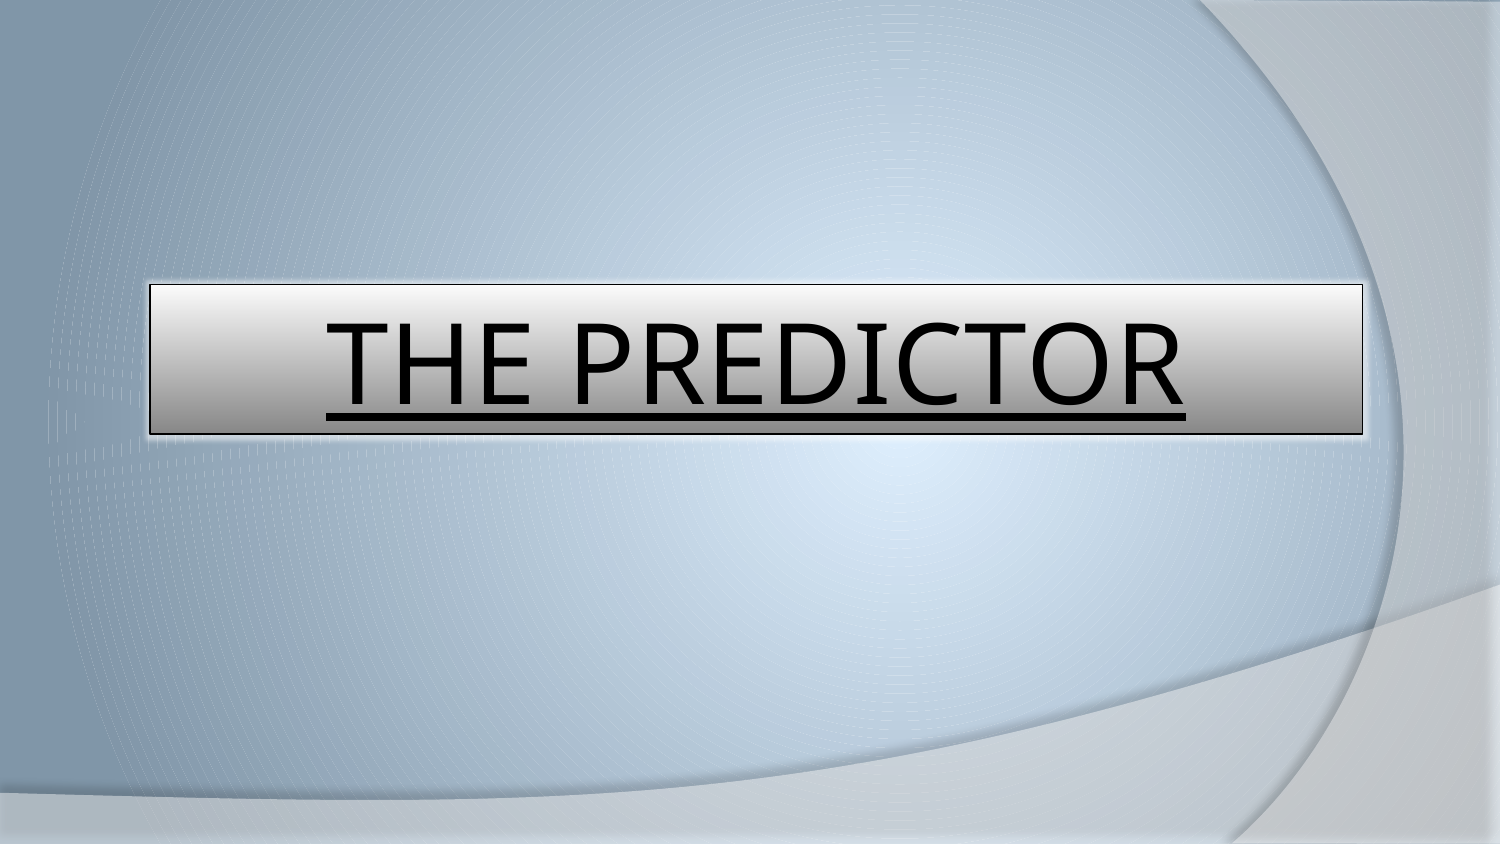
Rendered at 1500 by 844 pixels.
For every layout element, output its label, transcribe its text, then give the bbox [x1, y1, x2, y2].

text_box THE PREDICTOR [149, 284, 1363, 435]
